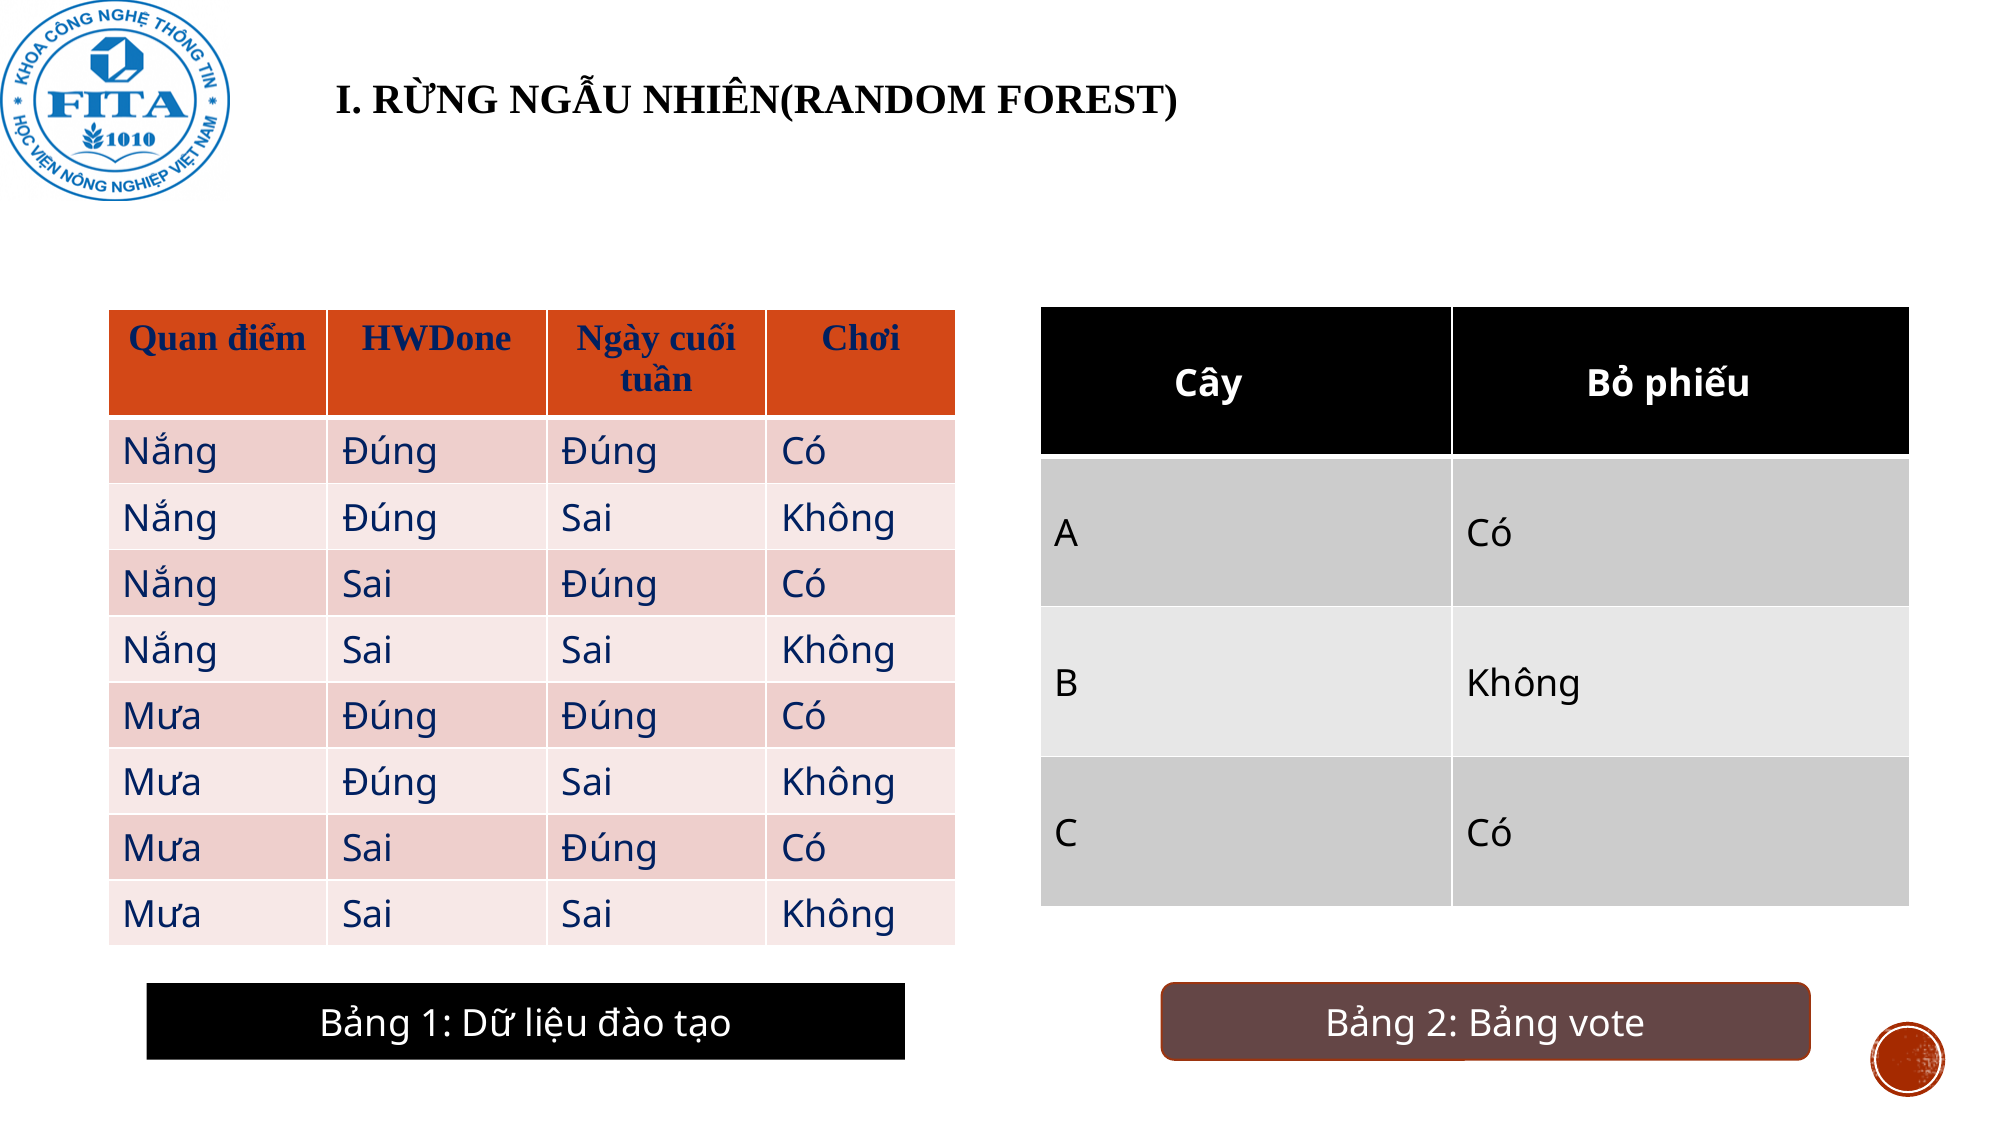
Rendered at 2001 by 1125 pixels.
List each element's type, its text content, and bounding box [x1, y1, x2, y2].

table_cell Không [767, 617, 955, 681]
table_cell Sai [548, 881, 765, 945]
table_cell Có [767, 815, 955, 879]
table_cell Có [1453, 459, 1909, 606]
table_cell Sai [548, 617, 765, 681]
table_header Cây [1041, 307, 1451, 454]
text_box Bảng 2: Bảng vote [1160, 982, 1811, 1061]
picture [0, 0, 230, 201]
table_cell Đúng [328, 683, 546, 747]
table_cell Nắng [109, 617, 326, 681]
table_cell Đúng [548, 420, 765, 483]
table_cell C [1041, 757, 1451, 906]
table_cell Nắng [109, 420, 326, 483]
table_cell Nắng [109, 550, 326, 615]
table_cell B [1041, 607, 1451, 756]
table_header Chơi [767, 310, 955, 415]
table_cell Có [1453, 757, 1909, 906]
table_cell Mưa [109, 683, 326, 747]
table_cell Đúng [548, 683, 765, 747]
table_cell Có [767, 683, 955, 747]
table_cell Đúng [328, 484, 546, 549]
table_cell Sai [548, 749, 765, 813]
text_box Bảng 1: Dữ liệu đào tạo [146, 982, 906, 1061]
table_cell Sai [548, 484, 765, 549]
table_cell Có [767, 550, 955, 615]
table_cell Không [767, 749, 955, 813]
table_header Quan điểm [109, 310, 326, 415]
table_cell Mưa [109, 881, 326, 945]
list [76, 280, 982, 1085]
title i. Rừng ngẫu nhiên(Random forest) [320, 41, 1244, 160]
table_cell Đúng [328, 749, 546, 813]
table_cell Đúng [328, 420, 546, 483]
table_cell Mưa [109, 815, 326, 879]
table_cell Sai [328, 617, 546, 681]
table_cell Sai [328, 550, 546, 615]
table_cell Đúng [548, 815, 765, 879]
table_cell Mưa [109, 749, 326, 813]
table_cell Không [767, 484, 955, 549]
table_header Ngày cuối tuần [548, 310, 765, 415]
table_cell Không [1453, 607, 1909, 756]
table_cell Có [767, 420, 955, 483]
table_header HWDone [328, 310, 546, 415]
table_cell Sai [328, 881, 546, 945]
table_cell Không [767, 881, 955, 945]
table_header Bỏ phiếu [1453, 307, 1909, 454]
table_cell A [1041, 459, 1451, 606]
table_cell Nắng [109, 484, 326, 549]
table_cell Đúng [548, 550, 765, 615]
table_cell Sai [328, 815, 546, 879]
